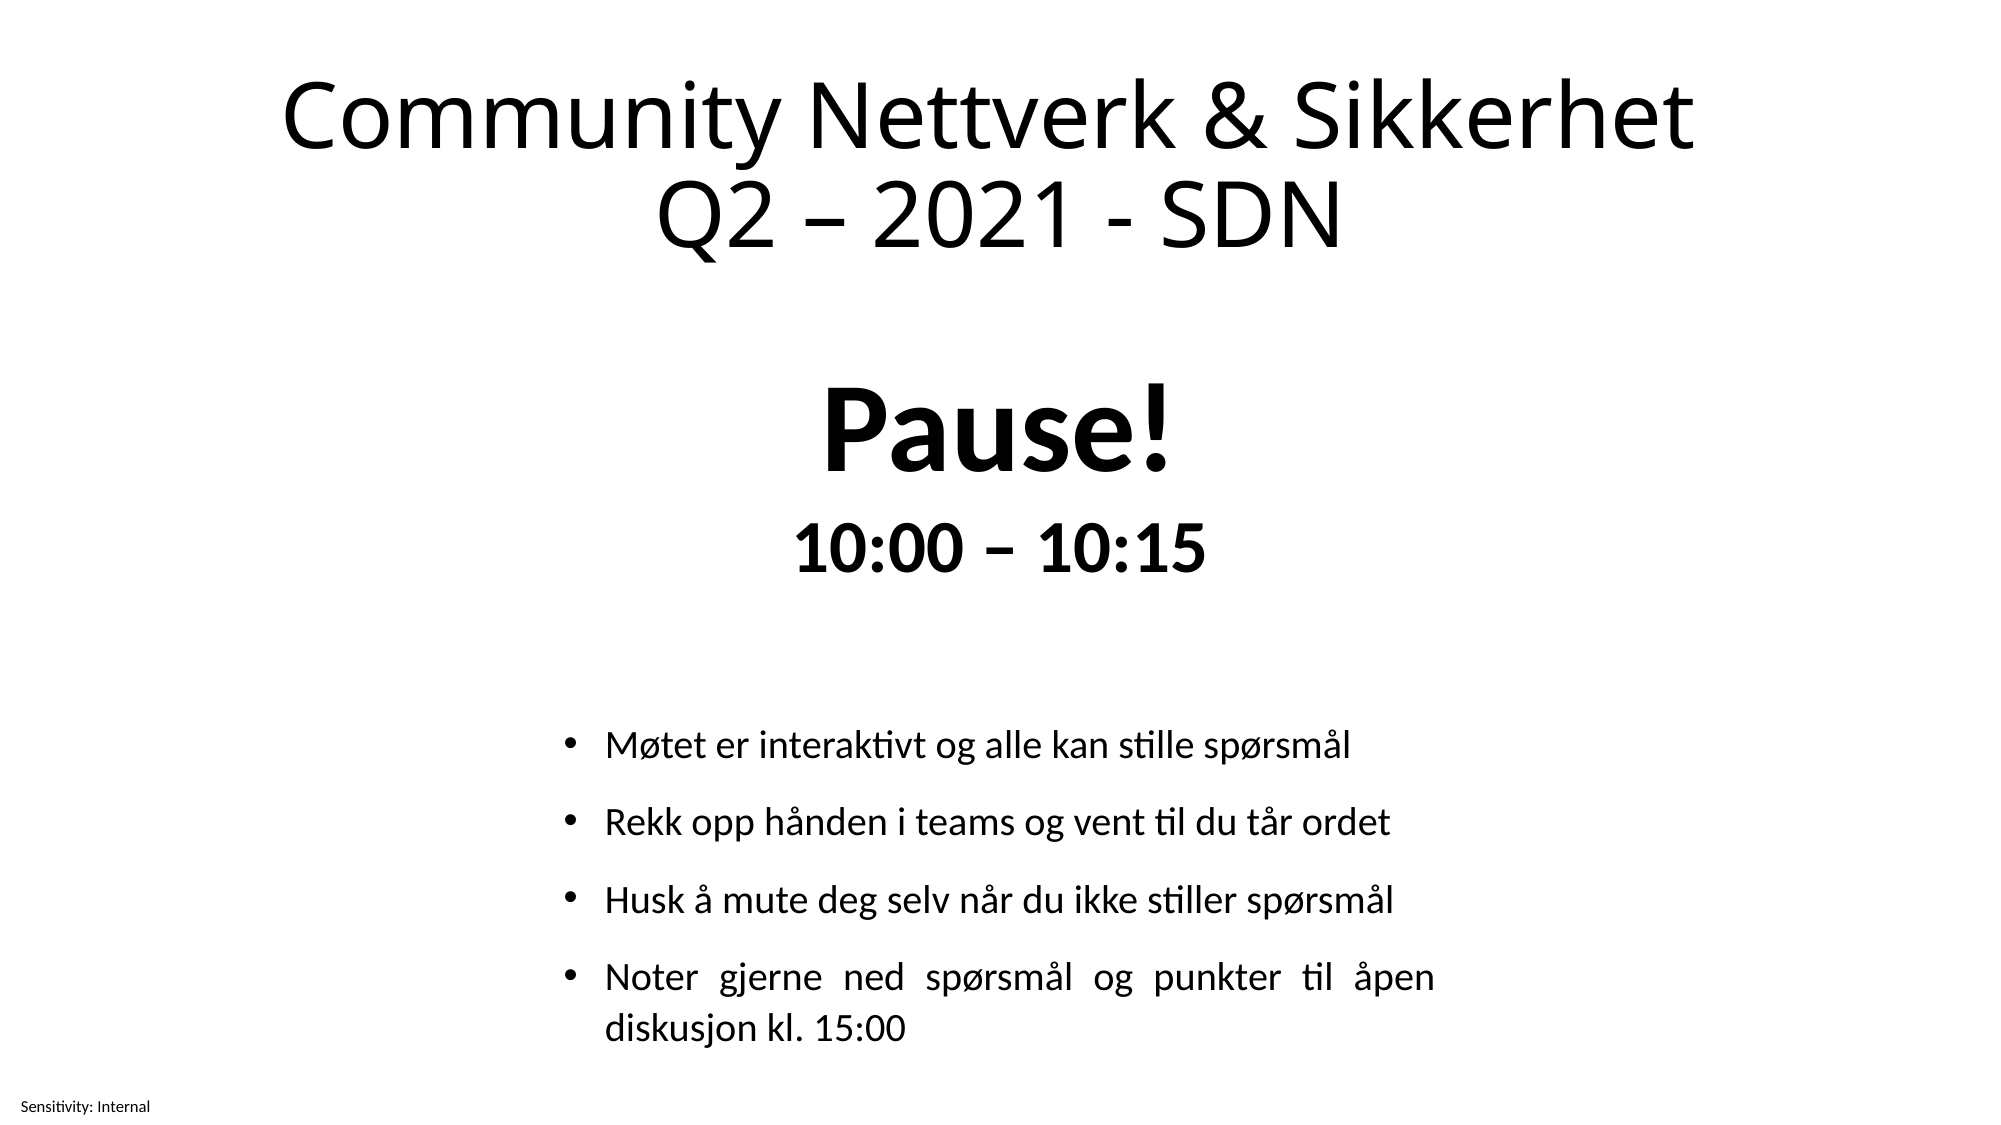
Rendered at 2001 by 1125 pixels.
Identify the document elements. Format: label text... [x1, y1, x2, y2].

list Pause! 10:00 – 10:15 [137, 351, 1863, 597]
title Community Nettverk & Sikkerhet Q2 – 2021 - SDN [137, 59, 1863, 278]
list Møtet er interaktivt og alle kan stille spørsmål Rekk opp hånden i teams og vent til du tår ordet Husk å mute deg selv når du ikke stiller spørsmål Noter gjerne ned spørsmål og punkter til åpen diskusjon kl. 15:00 [548, 707, 1452, 1066]
